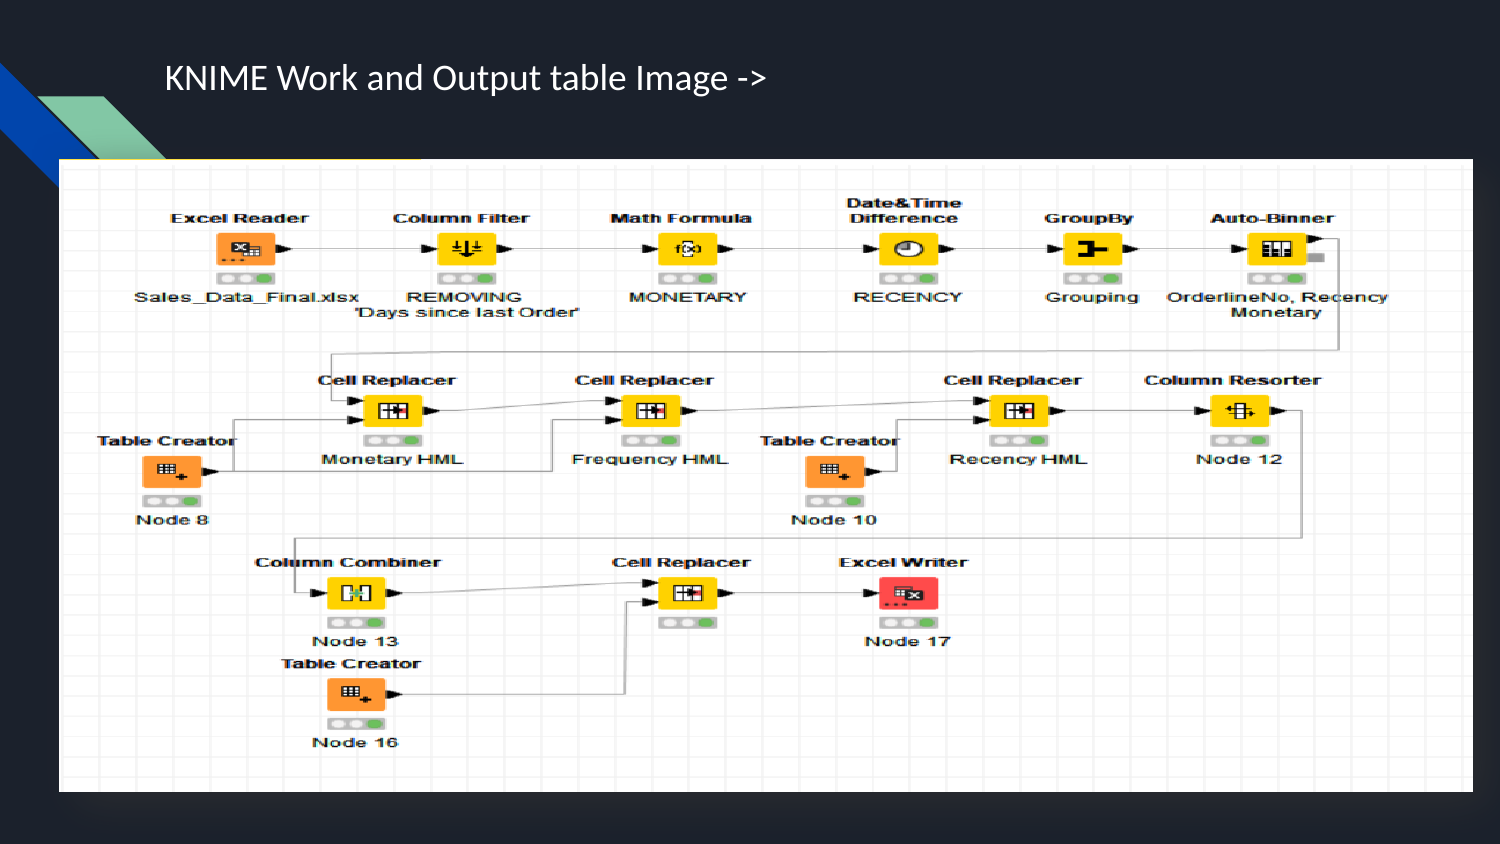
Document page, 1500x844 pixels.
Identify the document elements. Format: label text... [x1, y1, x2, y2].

picture [59, 159, 1473, 792]
text_box KNIME Work and Output table Image -> [149, 37, 1305, 119]
